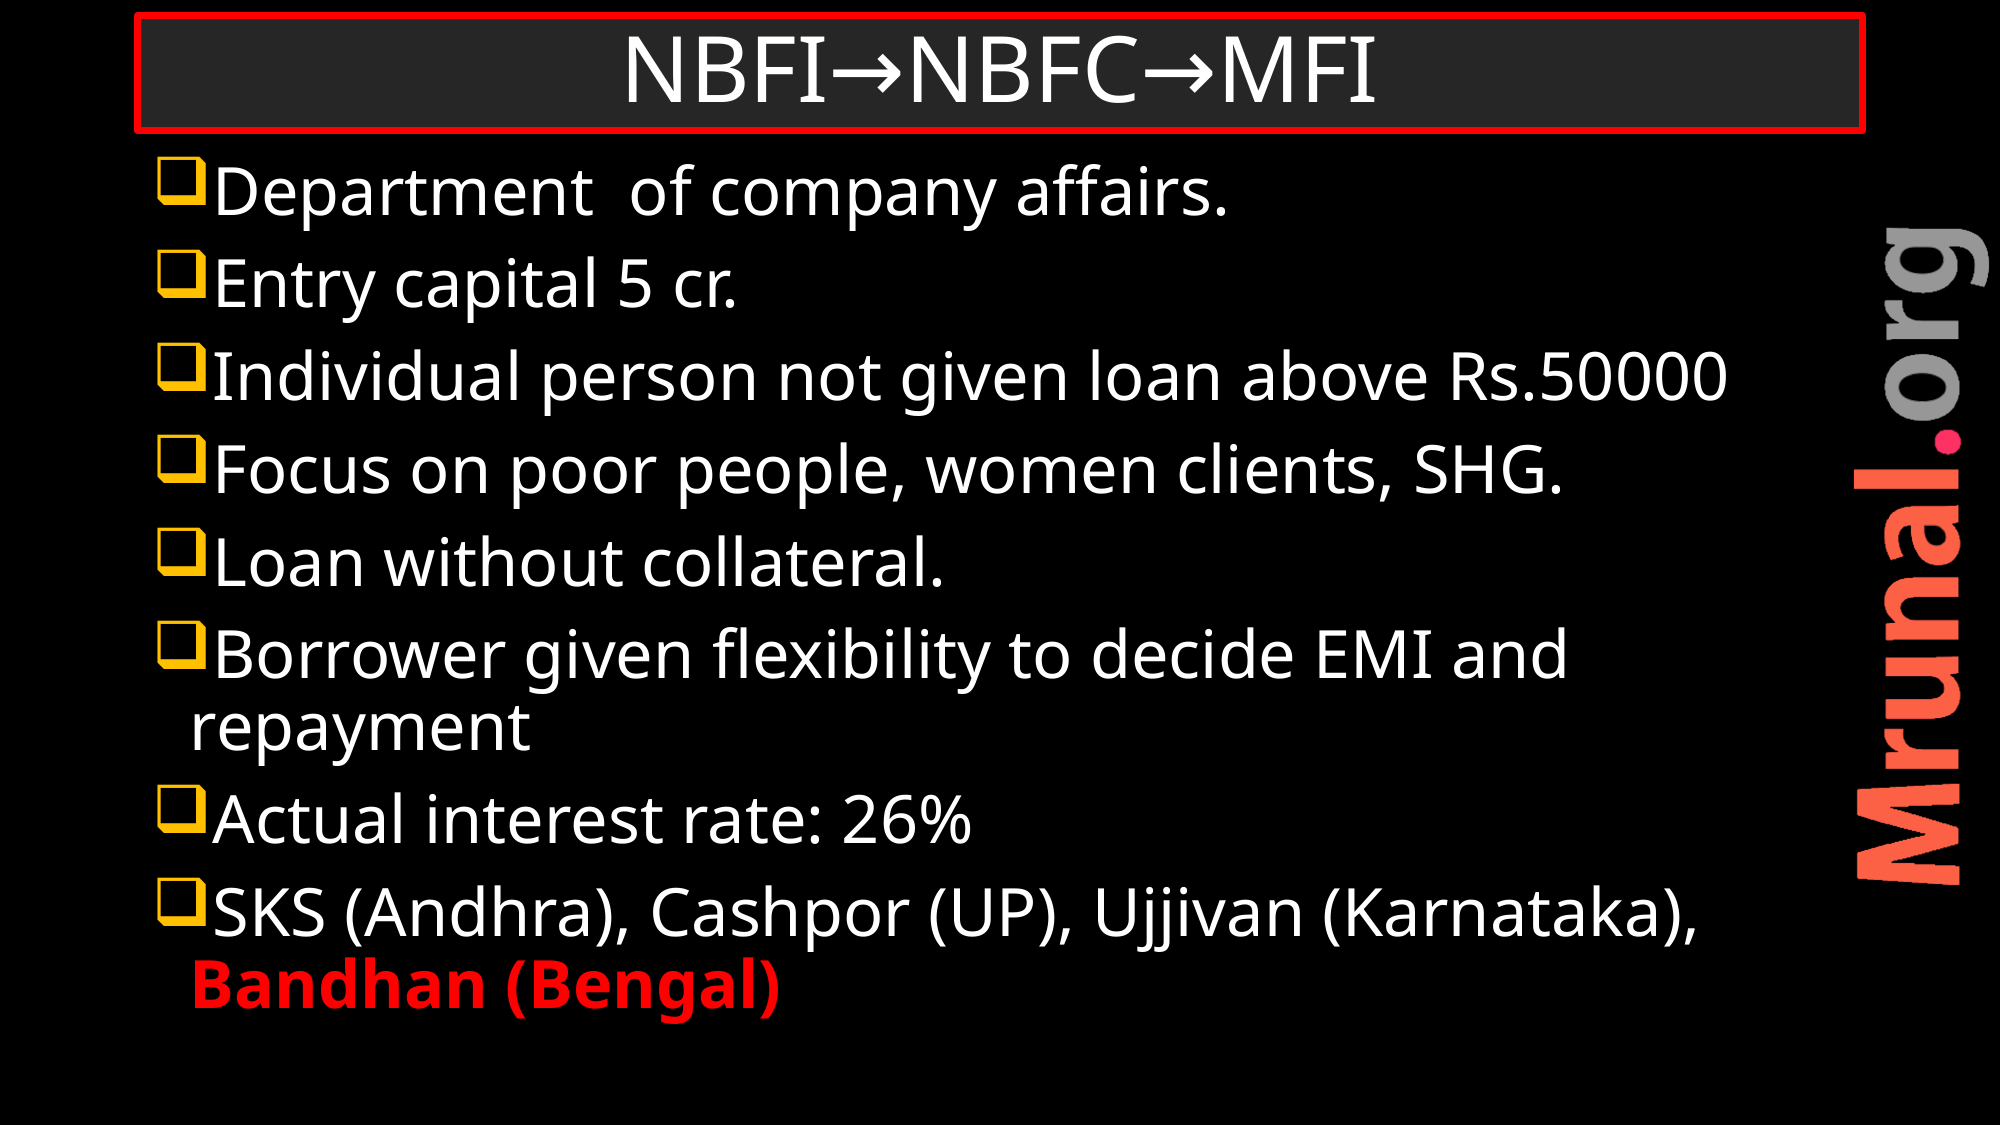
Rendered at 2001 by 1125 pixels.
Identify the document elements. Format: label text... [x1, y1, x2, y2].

title NBFI→NBFC→MFI [134, 12, 1866, 134]
picture [1863, 223, 2000, 894]
list Department of company affairs. Entry capital 5 cr. Individual person not given loan above Rs.50000 Focus on poor people, women clients, SHG. Loan without collateral. Borrower given flexibility to decide EMI and repayment Actual interest rate: 26% SKS (Andhra), Cashpor (UP), Ujjivan (Karnataka), Bandhan (Bengal) [137, 149, 1863, 1049]
